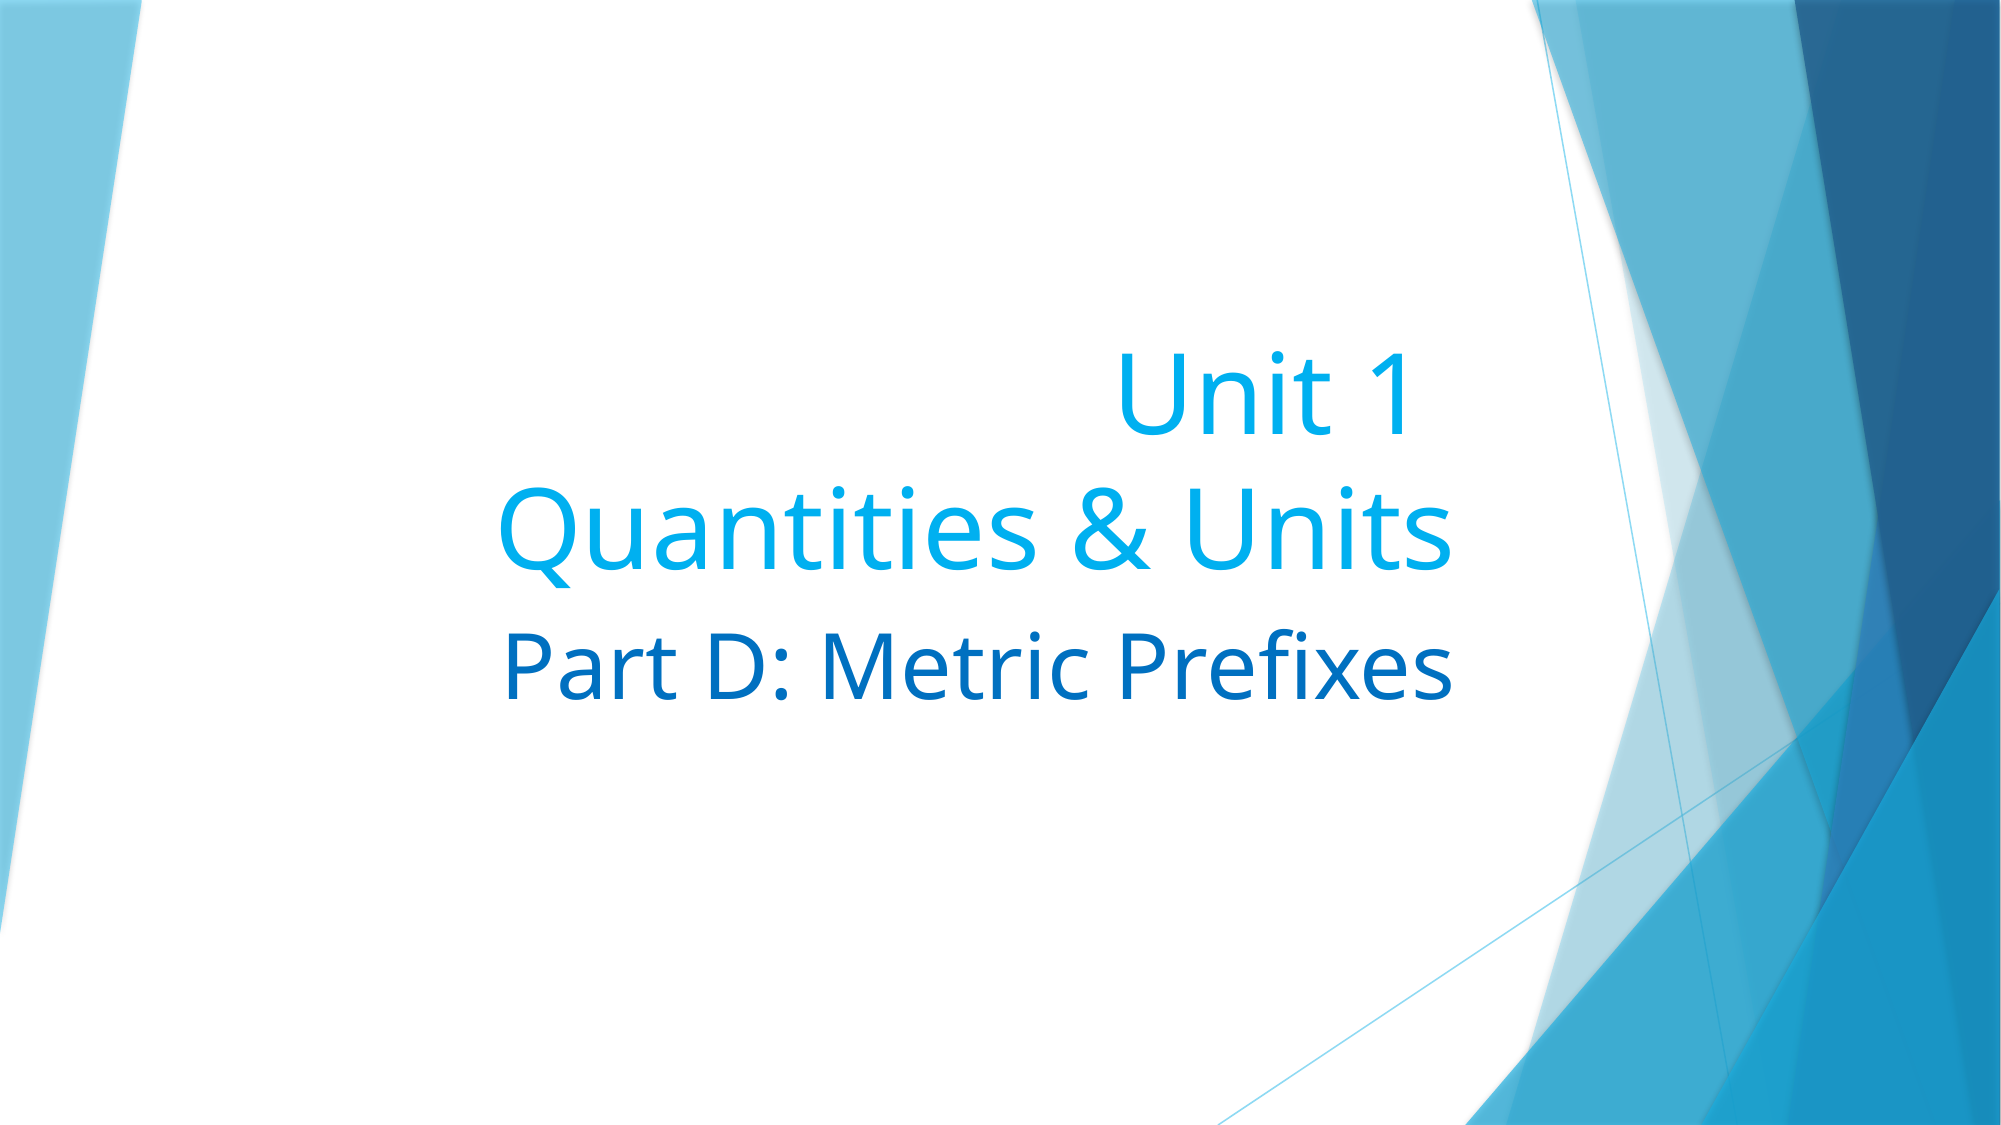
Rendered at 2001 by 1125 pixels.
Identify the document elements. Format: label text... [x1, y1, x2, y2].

title Unit 1 Quantities & Units [197, 329, 1472, 599]
subtitle Part D: Metric Prefixes [197, 599, 1472, 780]
